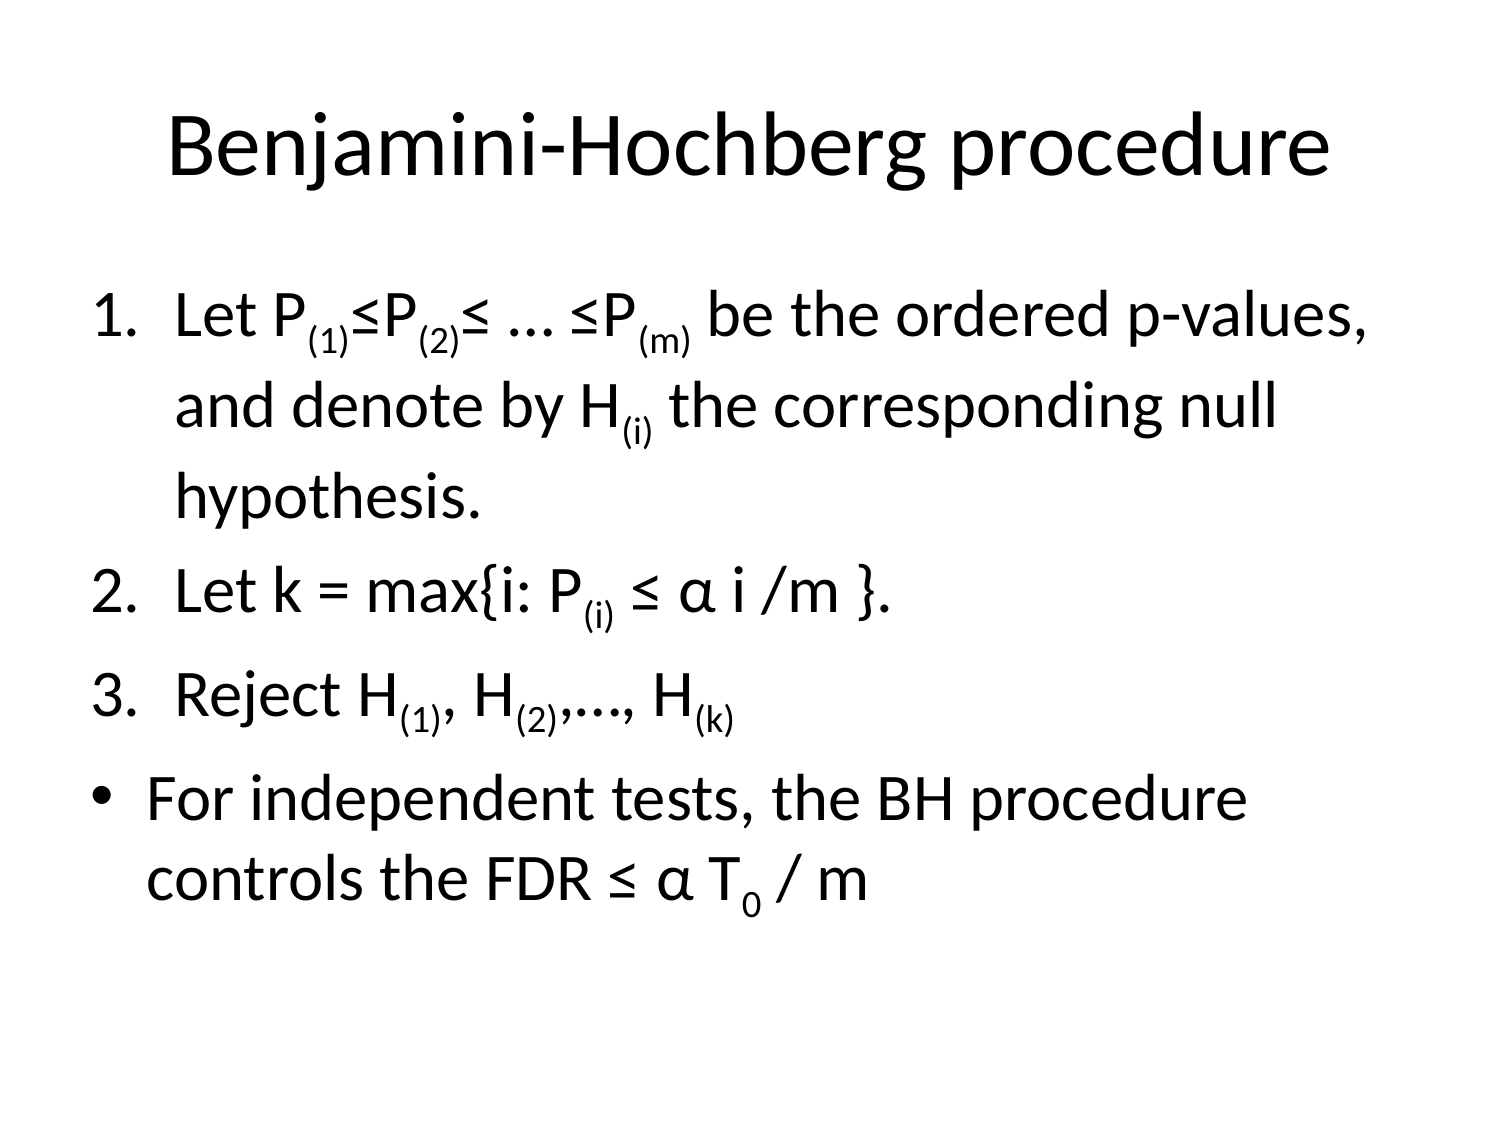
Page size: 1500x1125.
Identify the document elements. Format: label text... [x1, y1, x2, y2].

title Benjamini-Hochberg procedure [75, 45, 1425, 233]
list Let P(1)≤P(2)≤ … ≤P(m) be the ordered p-values, and denote by H(i) the corresponding null hypothesis. Let k = max{i: P(i) ≤ α i /m }. Reject H(1), H(2),…, H(k) For independent tests, the BH procedure controls the FDR ≤ α T0 / m [75, 262, 1425, 1005]
